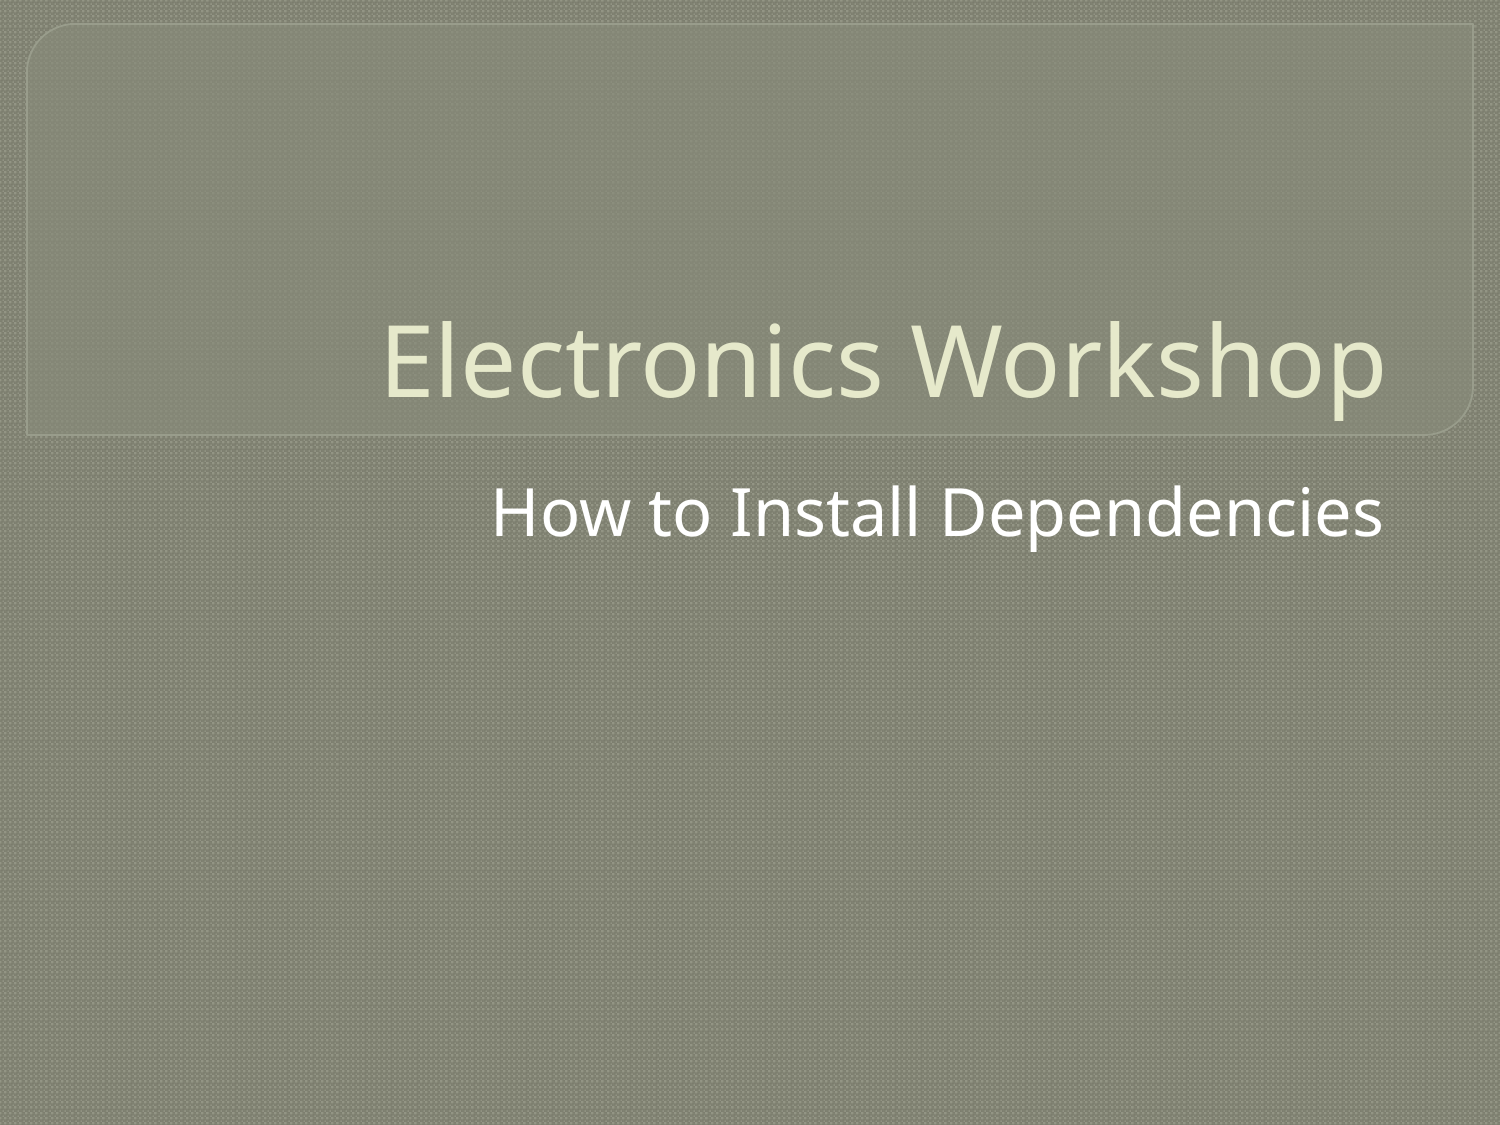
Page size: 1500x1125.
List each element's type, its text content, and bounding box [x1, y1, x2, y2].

title Electronics Workshop [76, 62, 1427, 425]
subtitle How to Install Dependencies [350, 462, 1427, 750]
